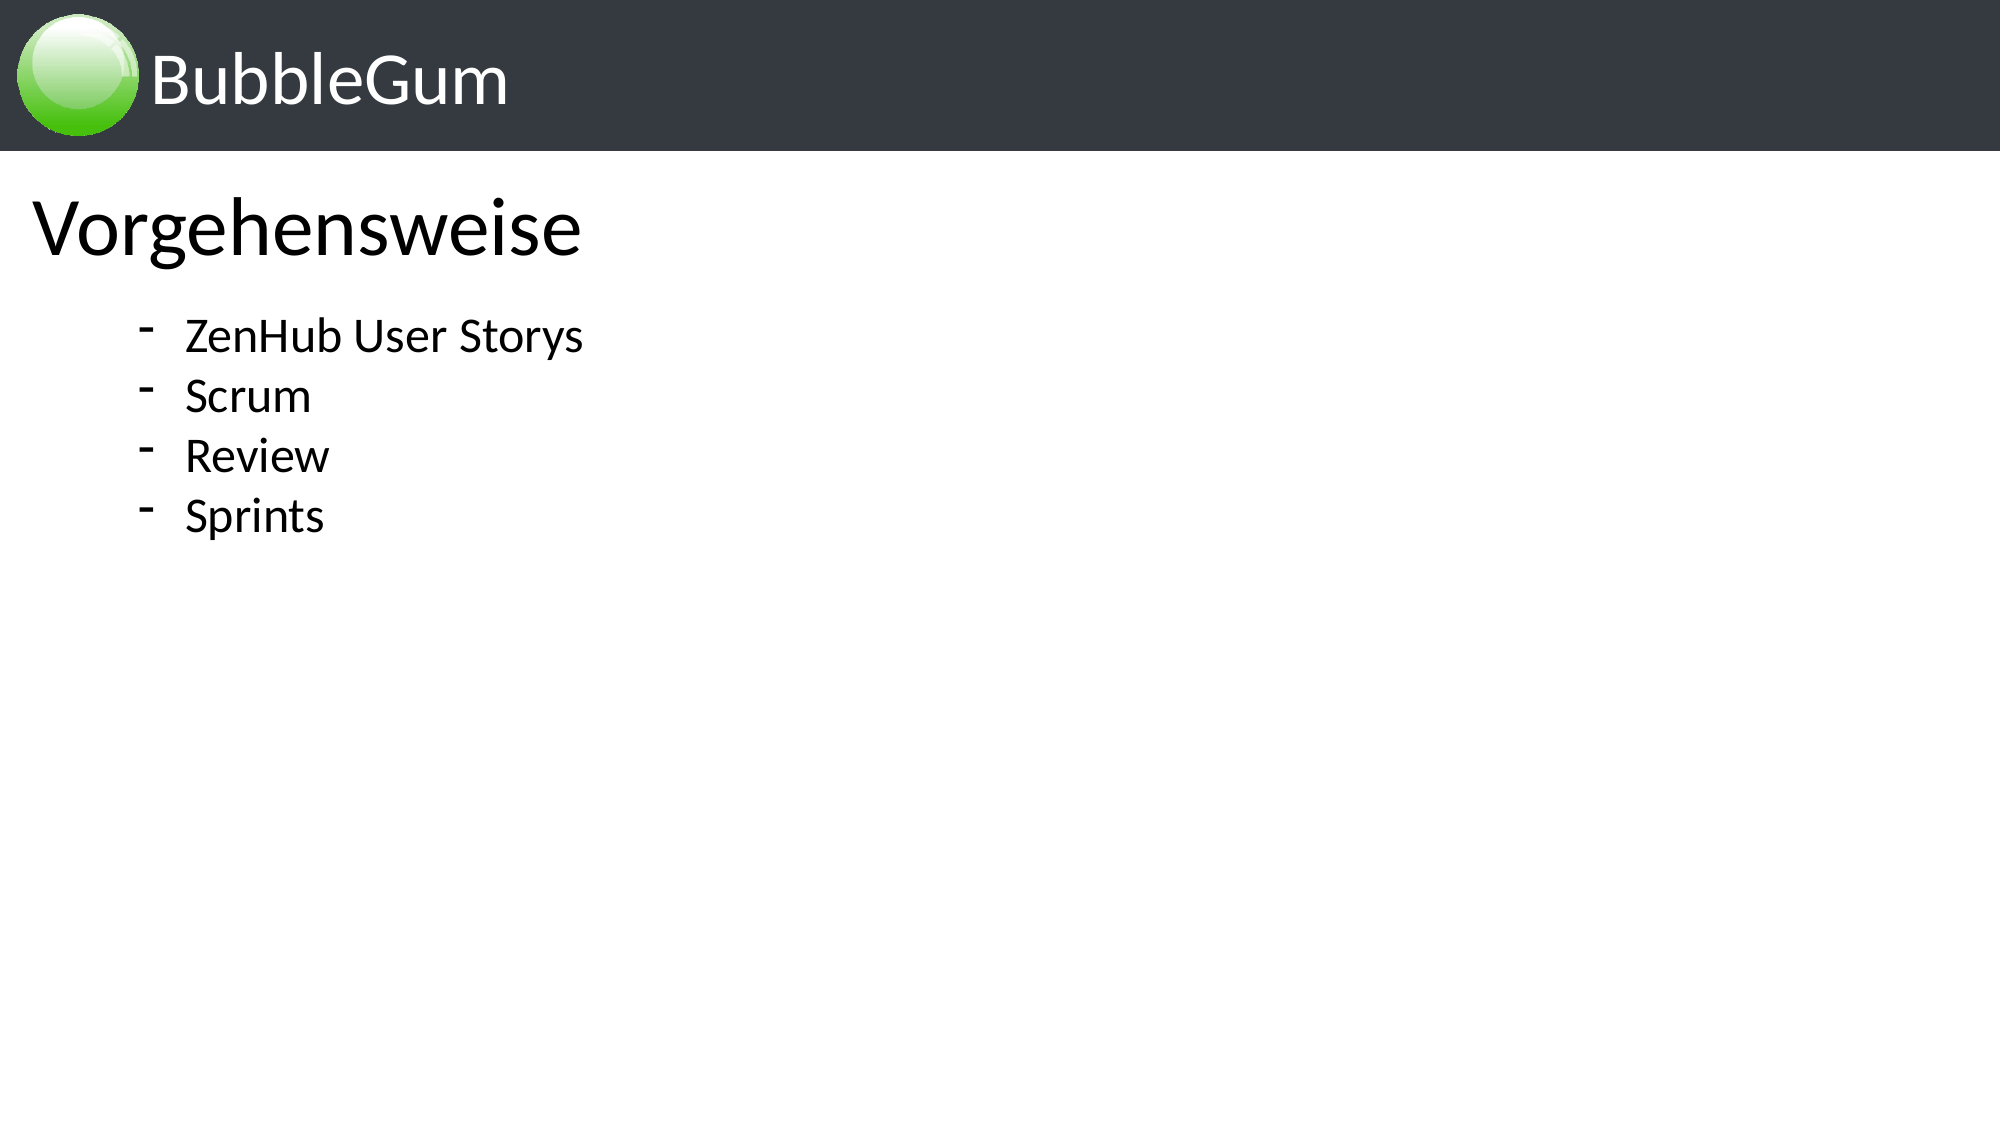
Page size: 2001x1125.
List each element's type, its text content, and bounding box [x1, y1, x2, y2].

picture [17, 14, 139, 136]
text_box BubbleGum [0, 0, 2000, 151]
text_box ZenHub User Storys Scrum Review Sprints [123, 295, 641, 611]
text_box Vorgehensweise [17, 164, 771, 280]
